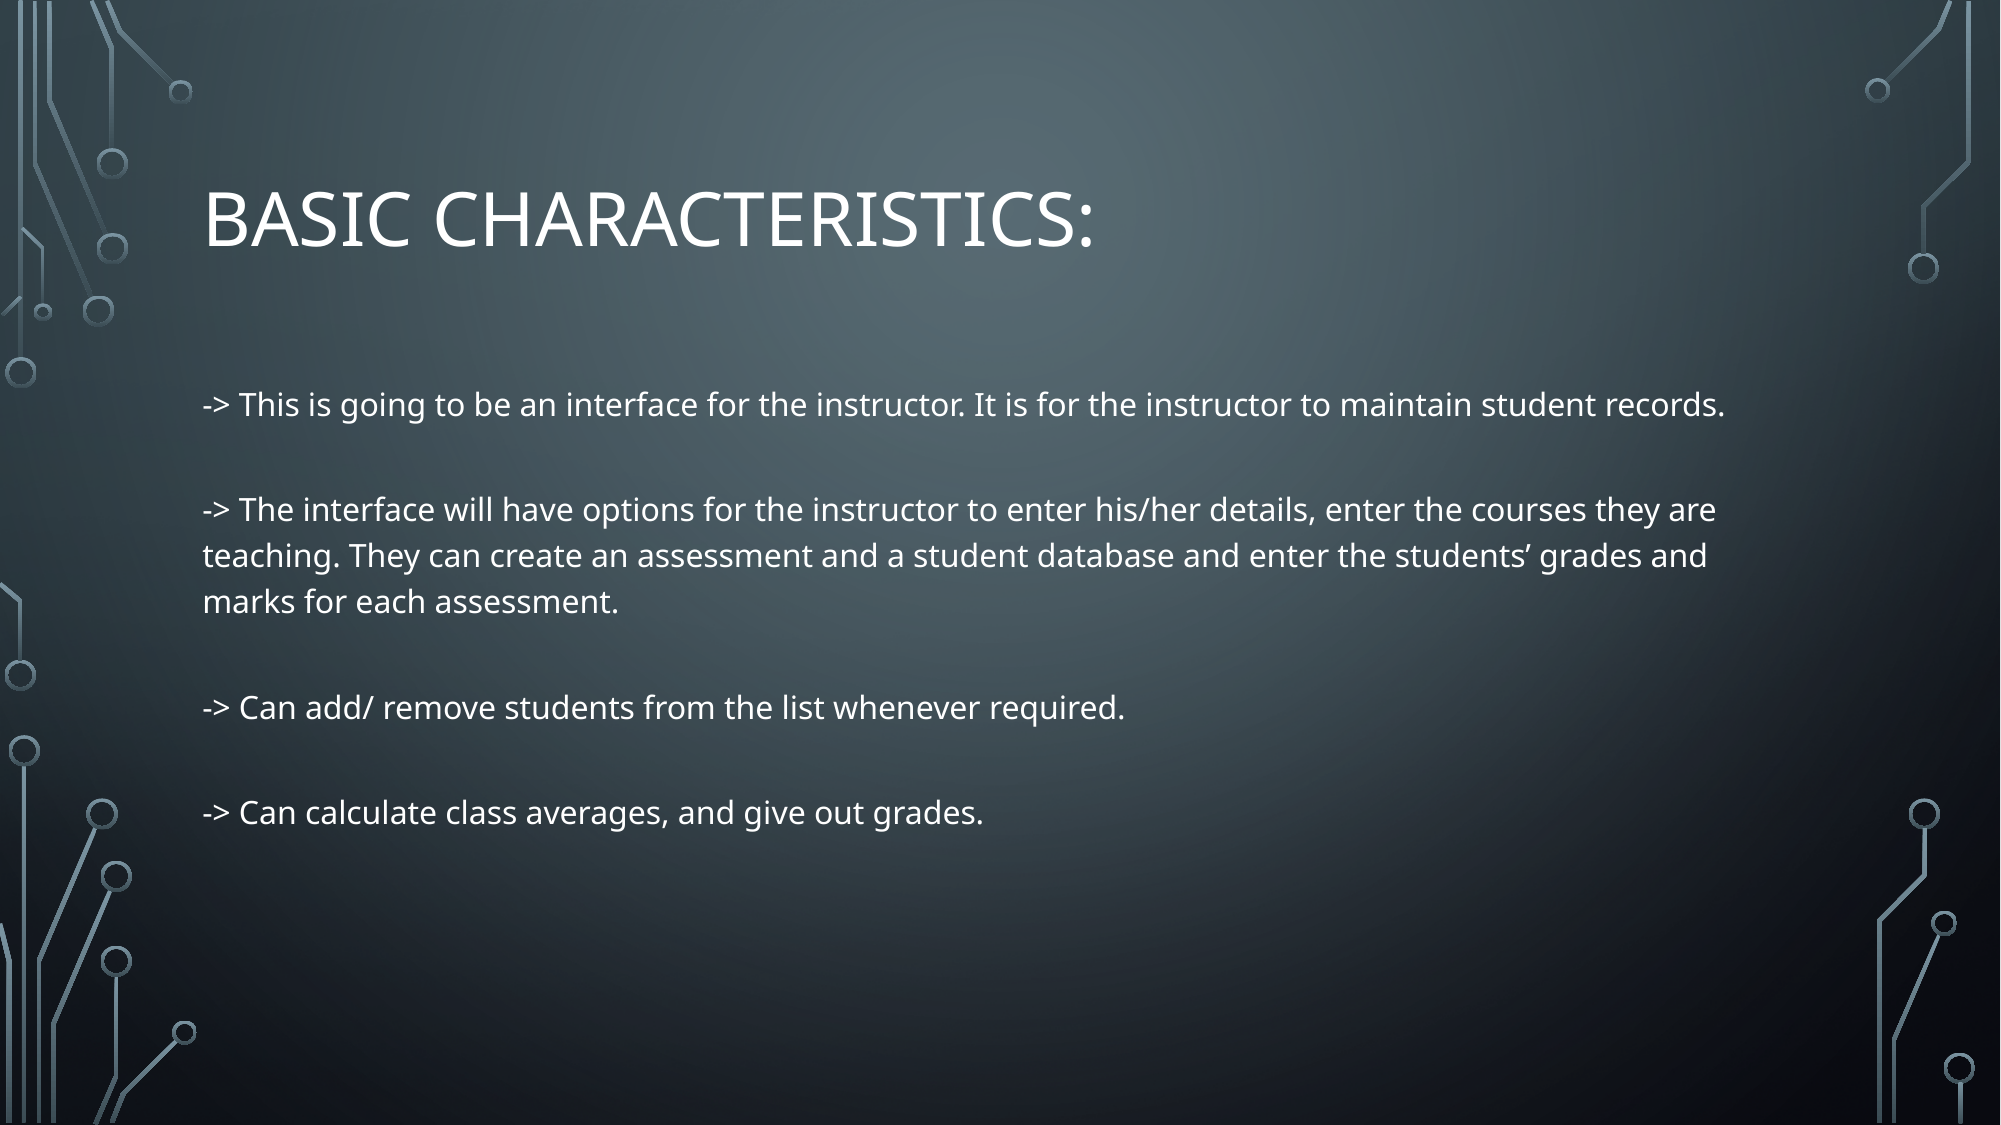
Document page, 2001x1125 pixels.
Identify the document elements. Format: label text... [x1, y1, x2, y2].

list -> This is going to be an interface for the instructor. It is for the instructor to maintain student records. -> The interface will have options for the instructor to enter his/her details, enter the courses they are teaching. They can create an assessment and a student database and enter the students’ grades and marks for each assessment. -> Can add/ remove students from the list whenever required. -> Can calculate class averages, and give out grades. [187, 369, 1813, 950]
title Basic characteristics: [187, 101, 1813, 344]
